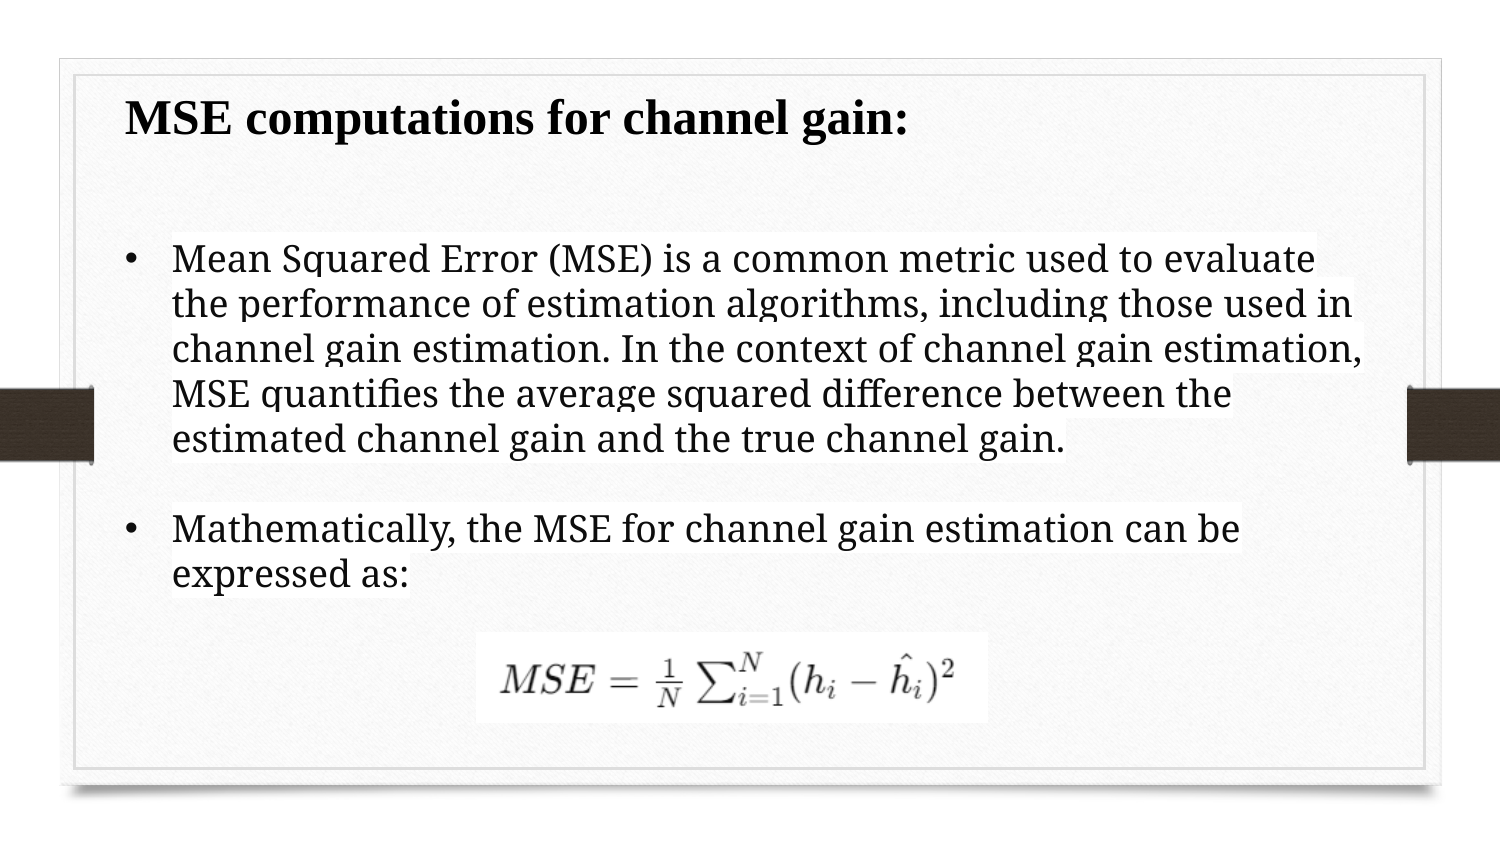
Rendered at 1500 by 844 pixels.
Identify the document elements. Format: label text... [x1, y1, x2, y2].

text_box MSE computations for channel gain: Mean Squared Error (MSE) is a common metric used to evaluate the performance of estimation algorithms, including those used in channel gain estimation. In the context of channel gain estimation, MSE quantifies the average squared difference between the estimated channel gain and the true channel gain. Mathematically, the MSE for channel gain estimation can be expressed as: [110, 77, 1379, 783]
picture [0, 0, 1500, 844]
